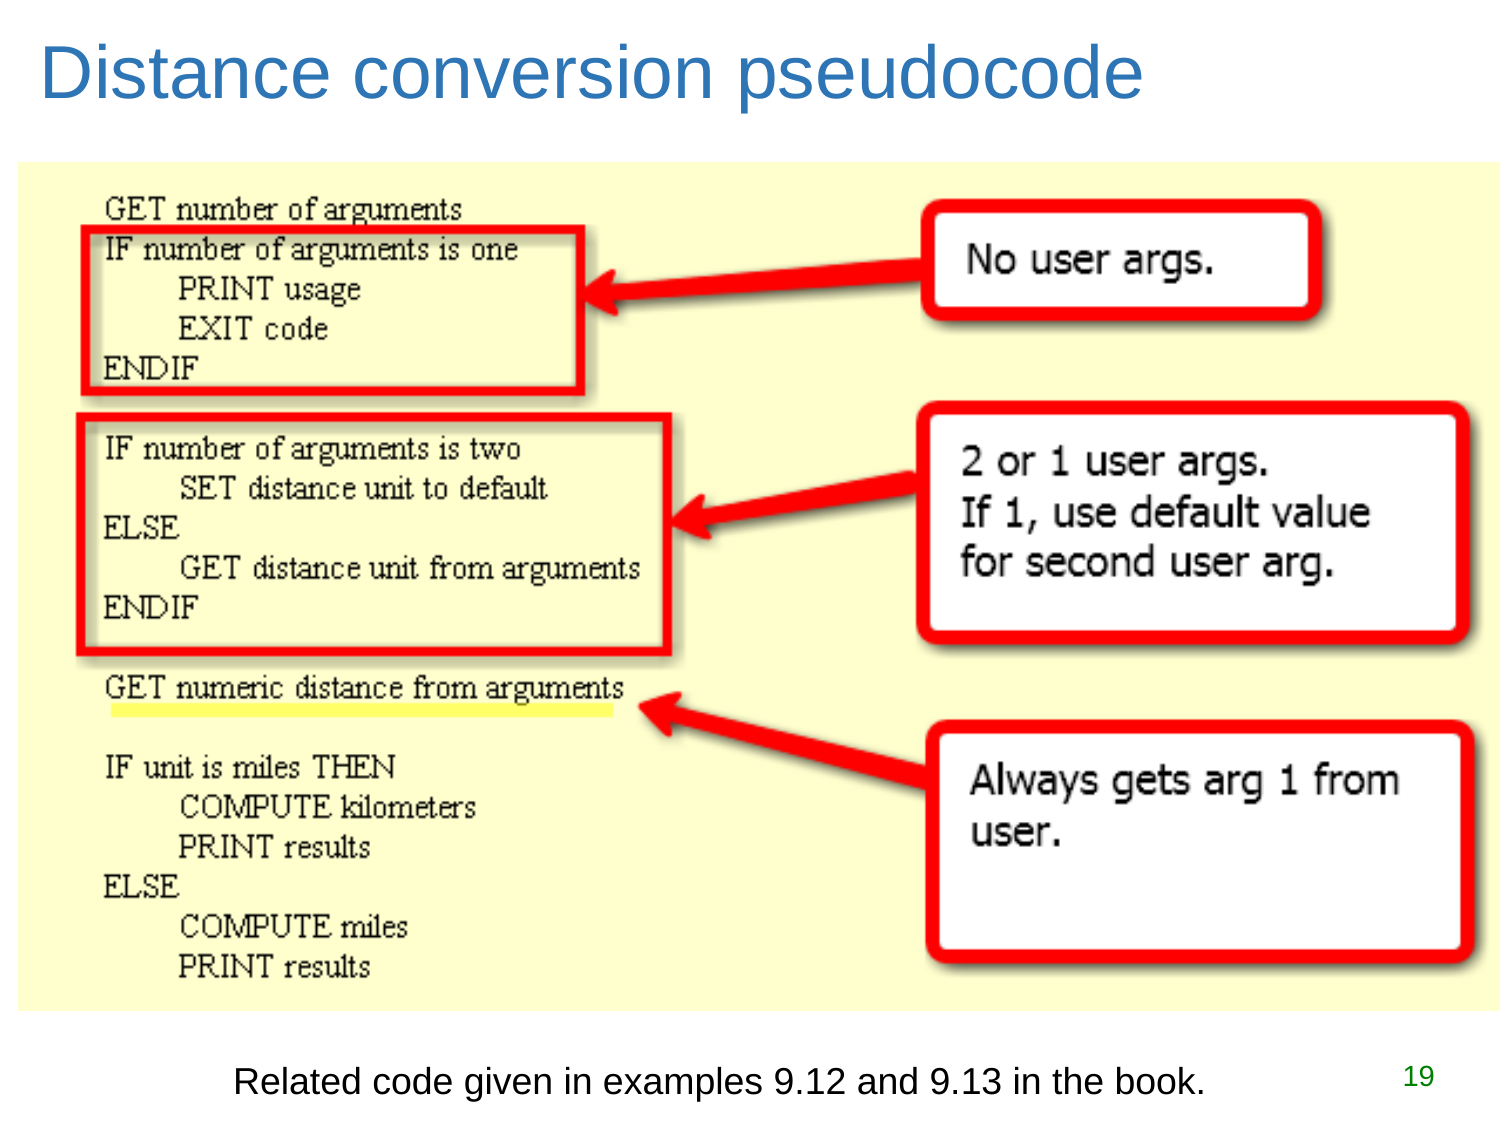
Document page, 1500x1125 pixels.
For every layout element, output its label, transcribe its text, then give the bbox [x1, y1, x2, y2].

picture [18, 162, 1500, 1012]
text_box Related code given in examples 9.12 and 9.13 in the book. [218, 1049, 1222, 1110]
slide_number 19 [1222, 1050, 1450, 1103]
title Distance conversion pseudocode [24, 31, 1338, 107]
